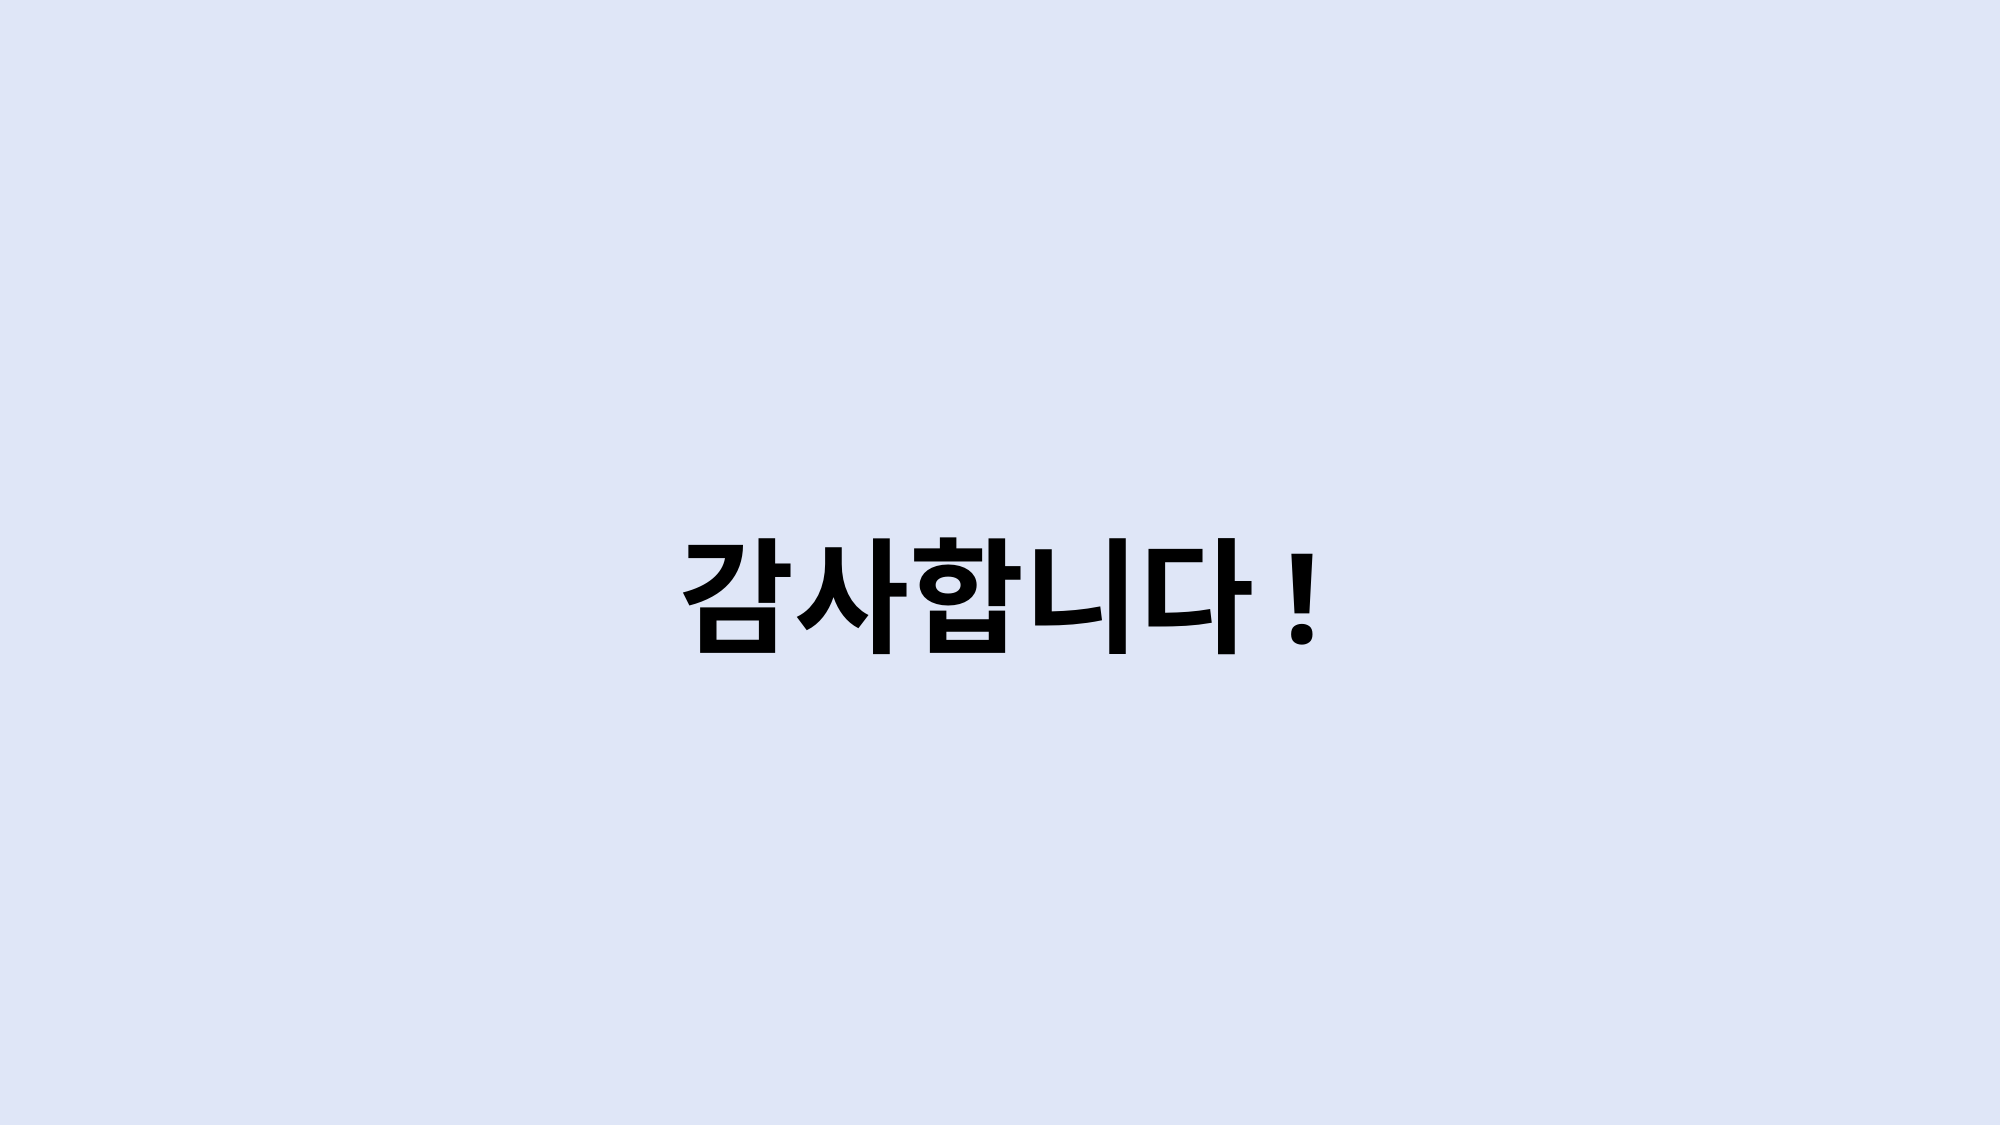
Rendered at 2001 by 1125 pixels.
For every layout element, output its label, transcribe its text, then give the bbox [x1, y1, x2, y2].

text_box 감사합니다! [0, 0, 2000, 1125]
